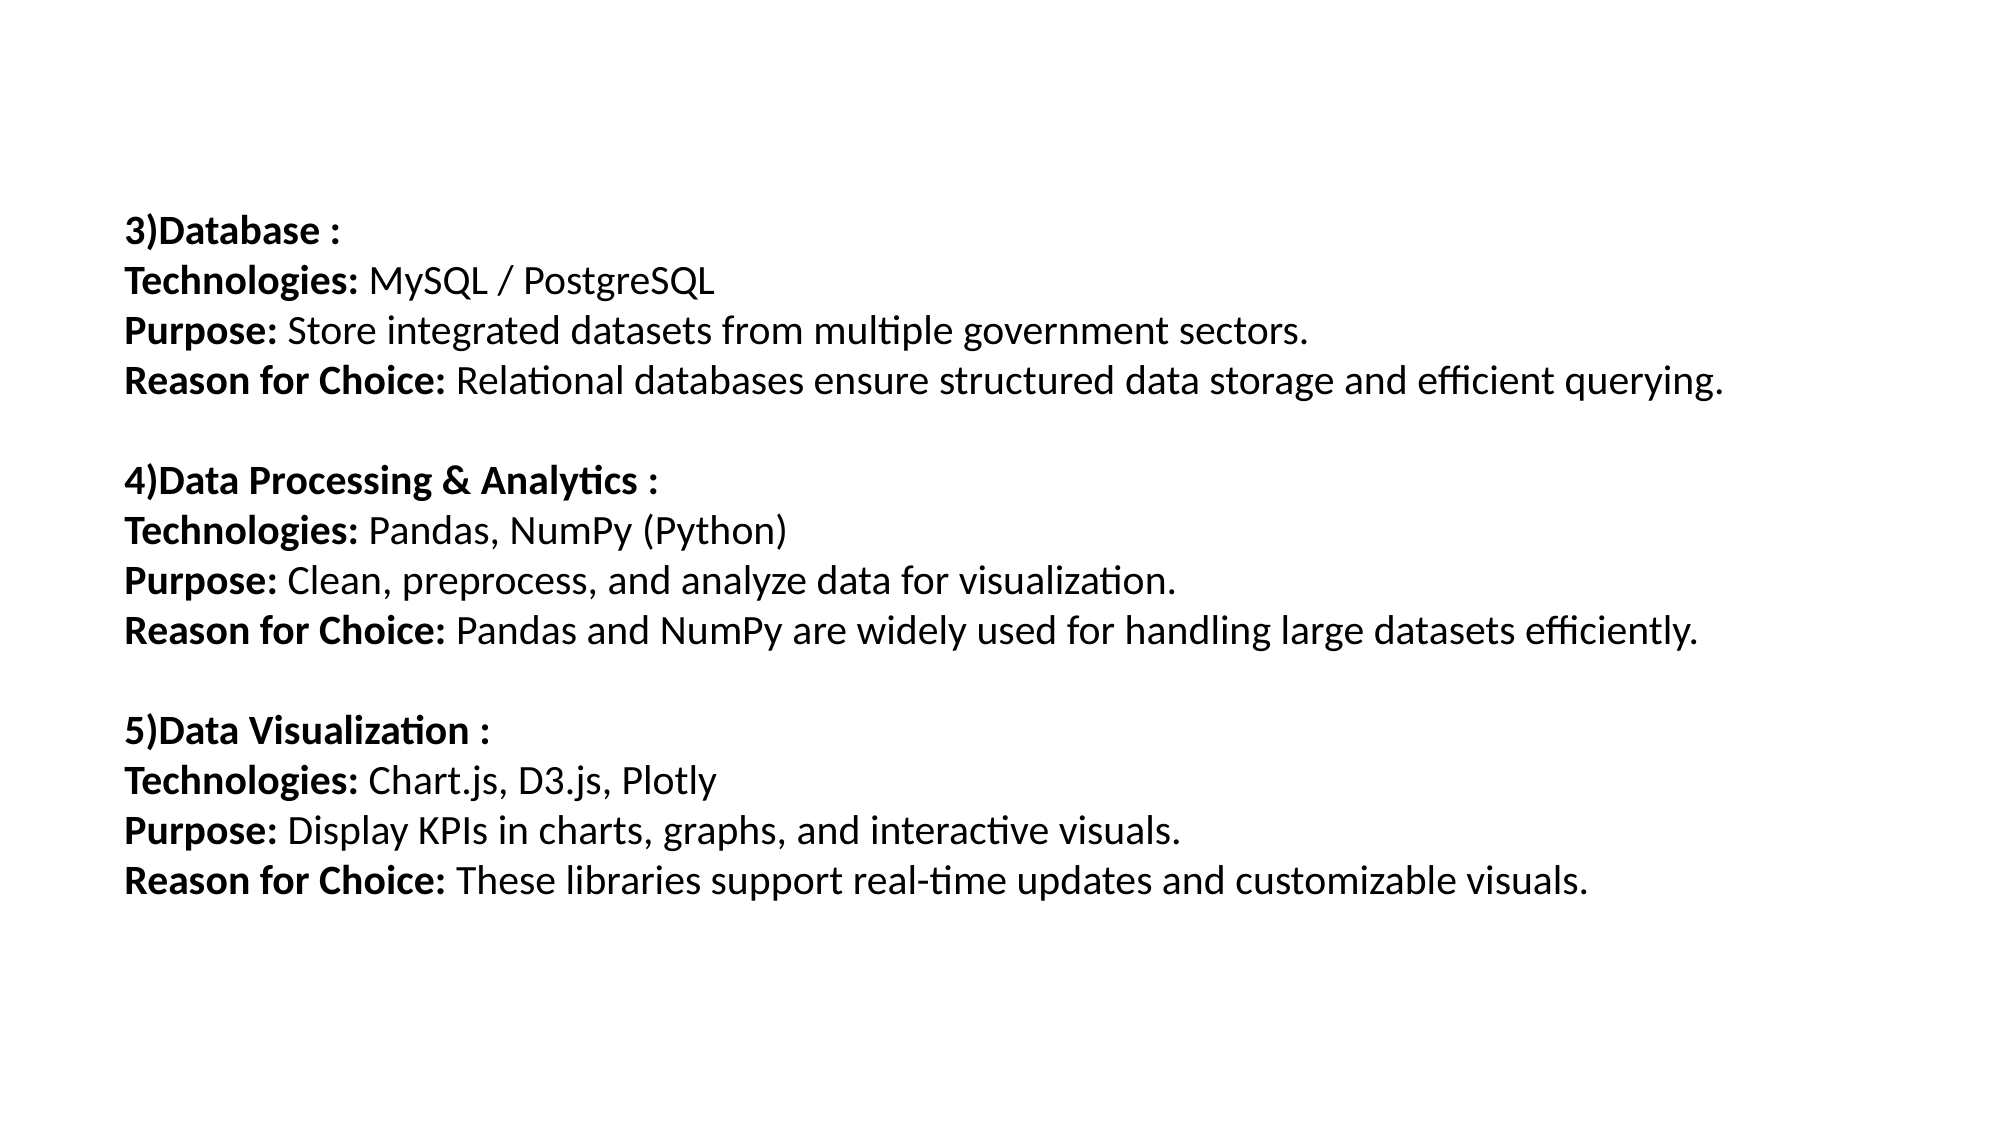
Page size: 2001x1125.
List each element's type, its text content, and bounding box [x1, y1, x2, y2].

text_box 3)Database : Technologies: MySQL / PostgreSQL Purpose: Store integrated datasets from multiple government sectors. Reason for Choice: Relational databases ensure structured data storage and efficient querying. 4)Data Processing & Analytics : Technologies: Pandas, NumPy (Python) Purpose: Clean, preprocess, and analyze data for visualization. Reason for Choice: Pandas and NumPy are widely used for handling large datasets efficiently. 5)Data Visualization : Technologies: Chart.js, D3.js, Plotly Purpose: Display KPIs in charts, graphs, and interactive visuals. Reason for Choice: These libraries support real-time updates and customizable visuals. [109, 195, 1984, 1071]
